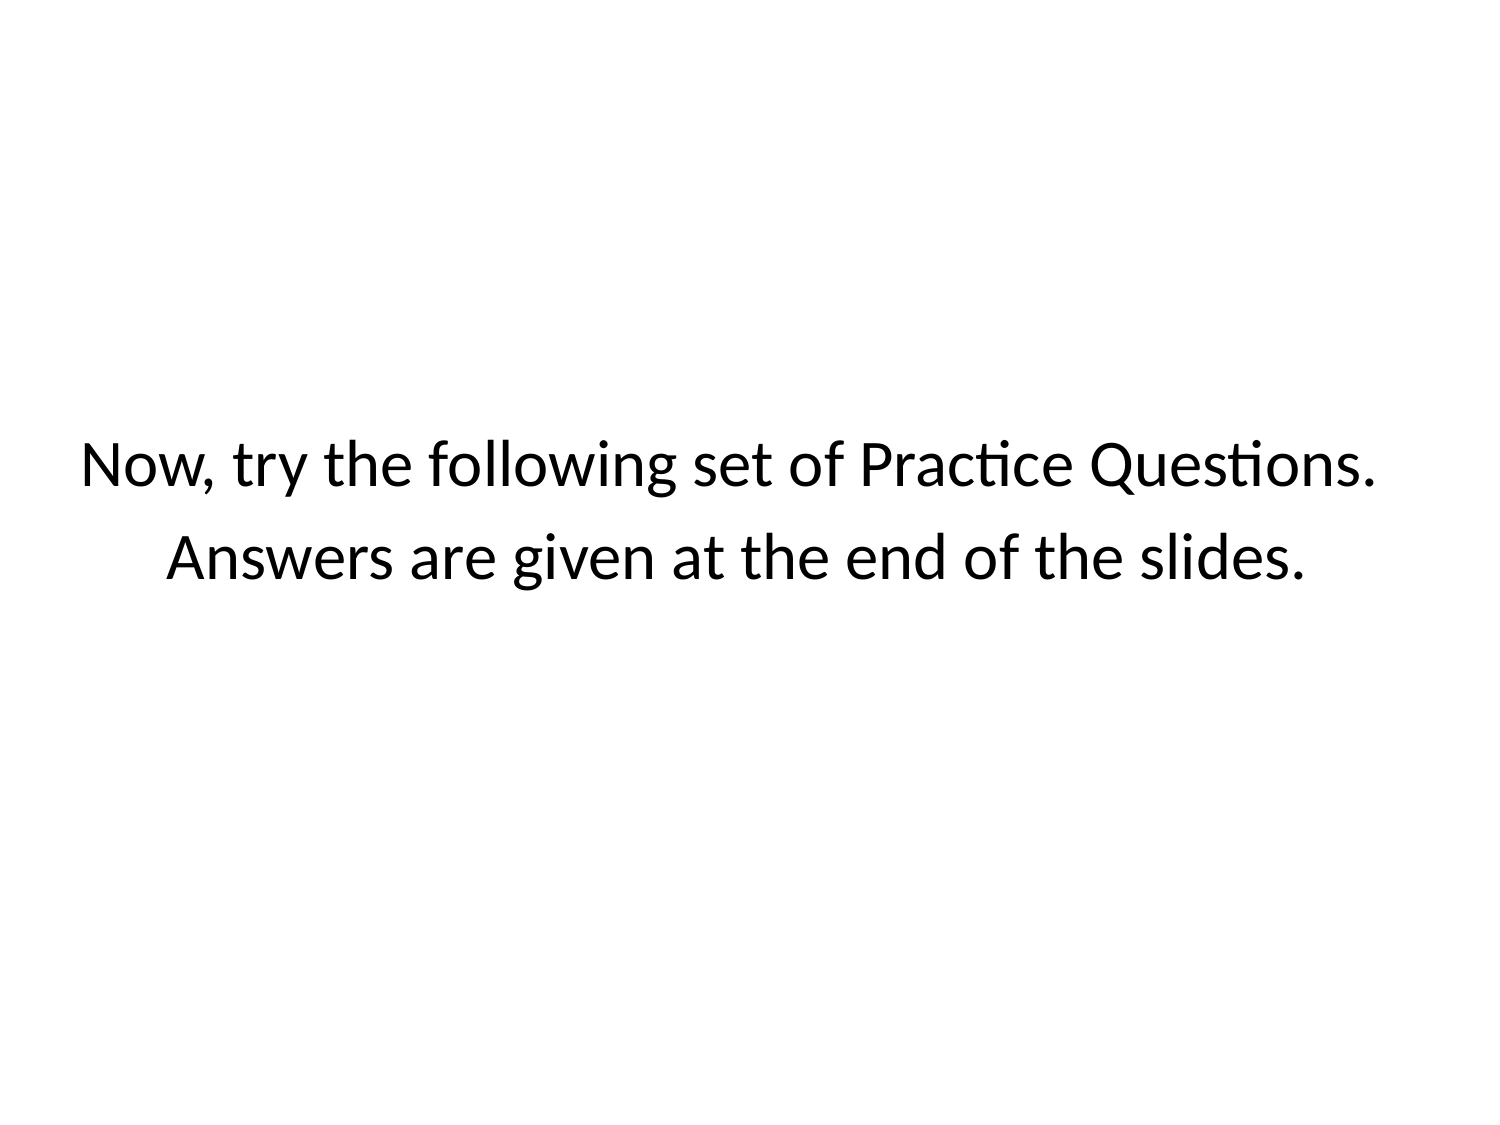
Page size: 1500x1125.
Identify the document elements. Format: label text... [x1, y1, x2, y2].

list Now, try the following set of Practice Questions. Answers are given at the end of the slides. [62, 412, 1413, 638]
